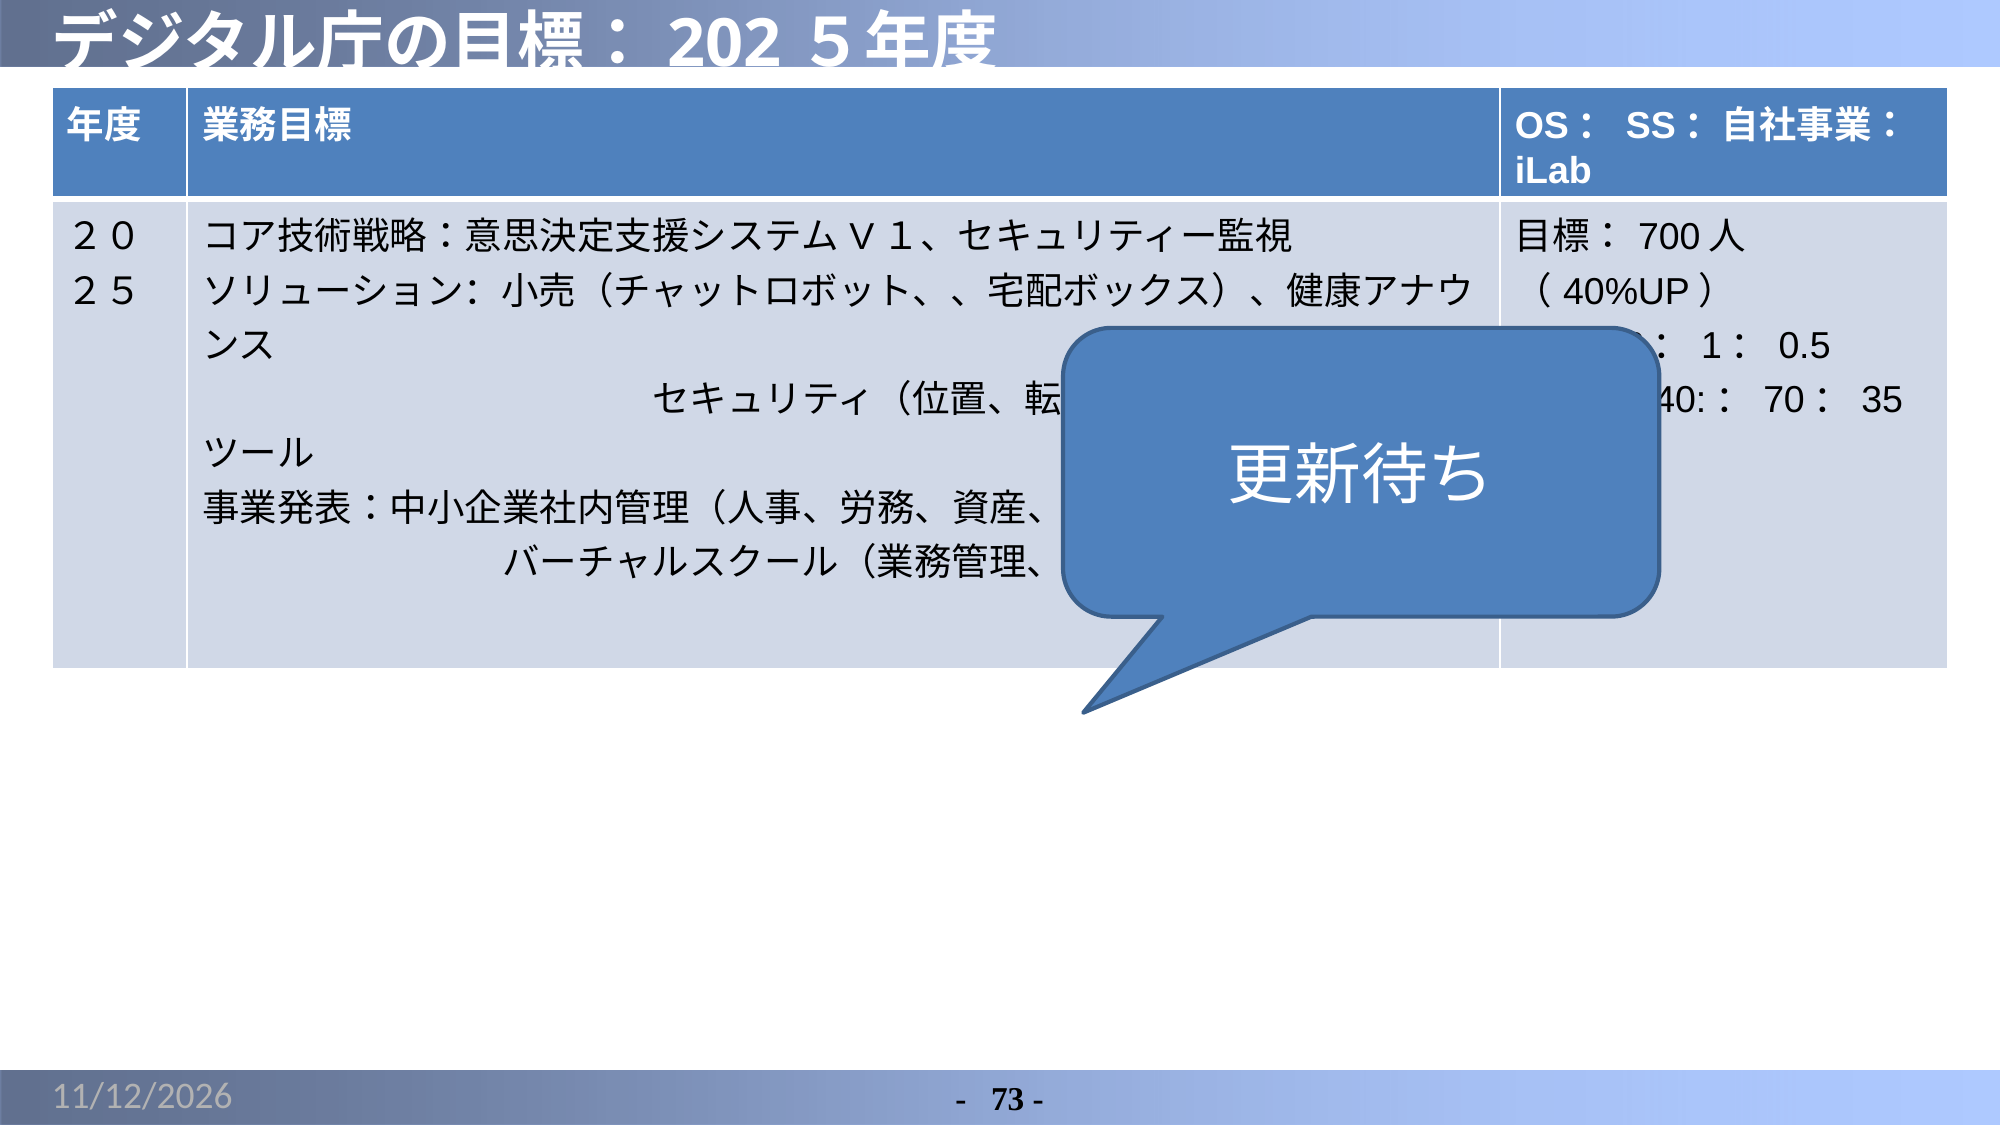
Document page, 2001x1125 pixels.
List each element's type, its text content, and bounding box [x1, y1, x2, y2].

table_header OS：SS：自社事業：iLab [1501, 88, 1947, 196]
title デジタル庁の目標：202５年度 [51, 0, 1921, 81]
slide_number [51, 1071, 512, 1117]
table_header 年度 [53, 88, 186, 196]
table_header 業務目標 [188, 88, 1499, 196]
table_cell ２０２５ [53, 202, 186, 668]
table_cell 目標：700人（40%UP） 6.5：2：1：0.5 455：140:：70：35 [1501, 202, 1947, 668]
table_cell コア技術戦略：意思決定支援システムV１、セキュリティー監視 ソリューション：小売（チャットロボット、、宅配ボックス）、健康アナウンス セキュリティ（位置、転倒）、オンライン授業ツール 事業発表：中小企業社内管理（人事、労務、資産、情報、教育） バーチャルスクール（業務管理、学力テスト＆分析） [188, 202, 1499, 668]
slide_number - 73 - [934, 1078, 1063, 1117]
text_box 更新待ち [1060, 325, 1662, 715]
